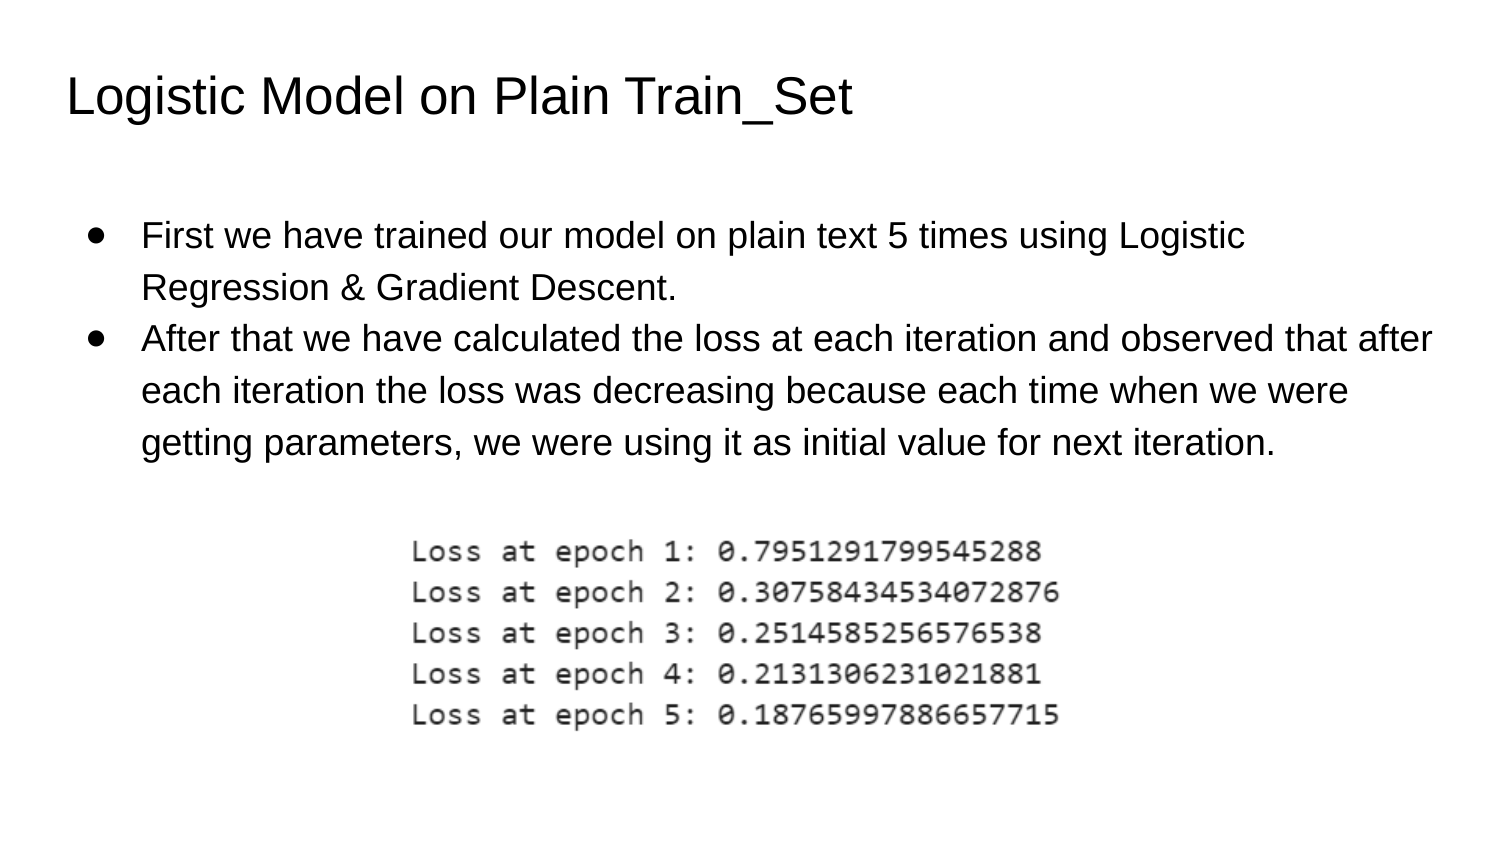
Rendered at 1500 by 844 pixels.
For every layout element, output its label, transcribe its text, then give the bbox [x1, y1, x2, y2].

list First we have trained our model on plain text 5 times using Logistic Regression & Gradient Descent. After that we have calculated the loss at each iteration and observed that after each iteration the loss was decreasing because each time when we were getting parameters, we were using it as initial value for next iteration. [51, 189, 1449, 750]
title Logistic Model on Plain Train_Set [51, 47, 1449, 142]
picture [387, 516, 1113, 750]
